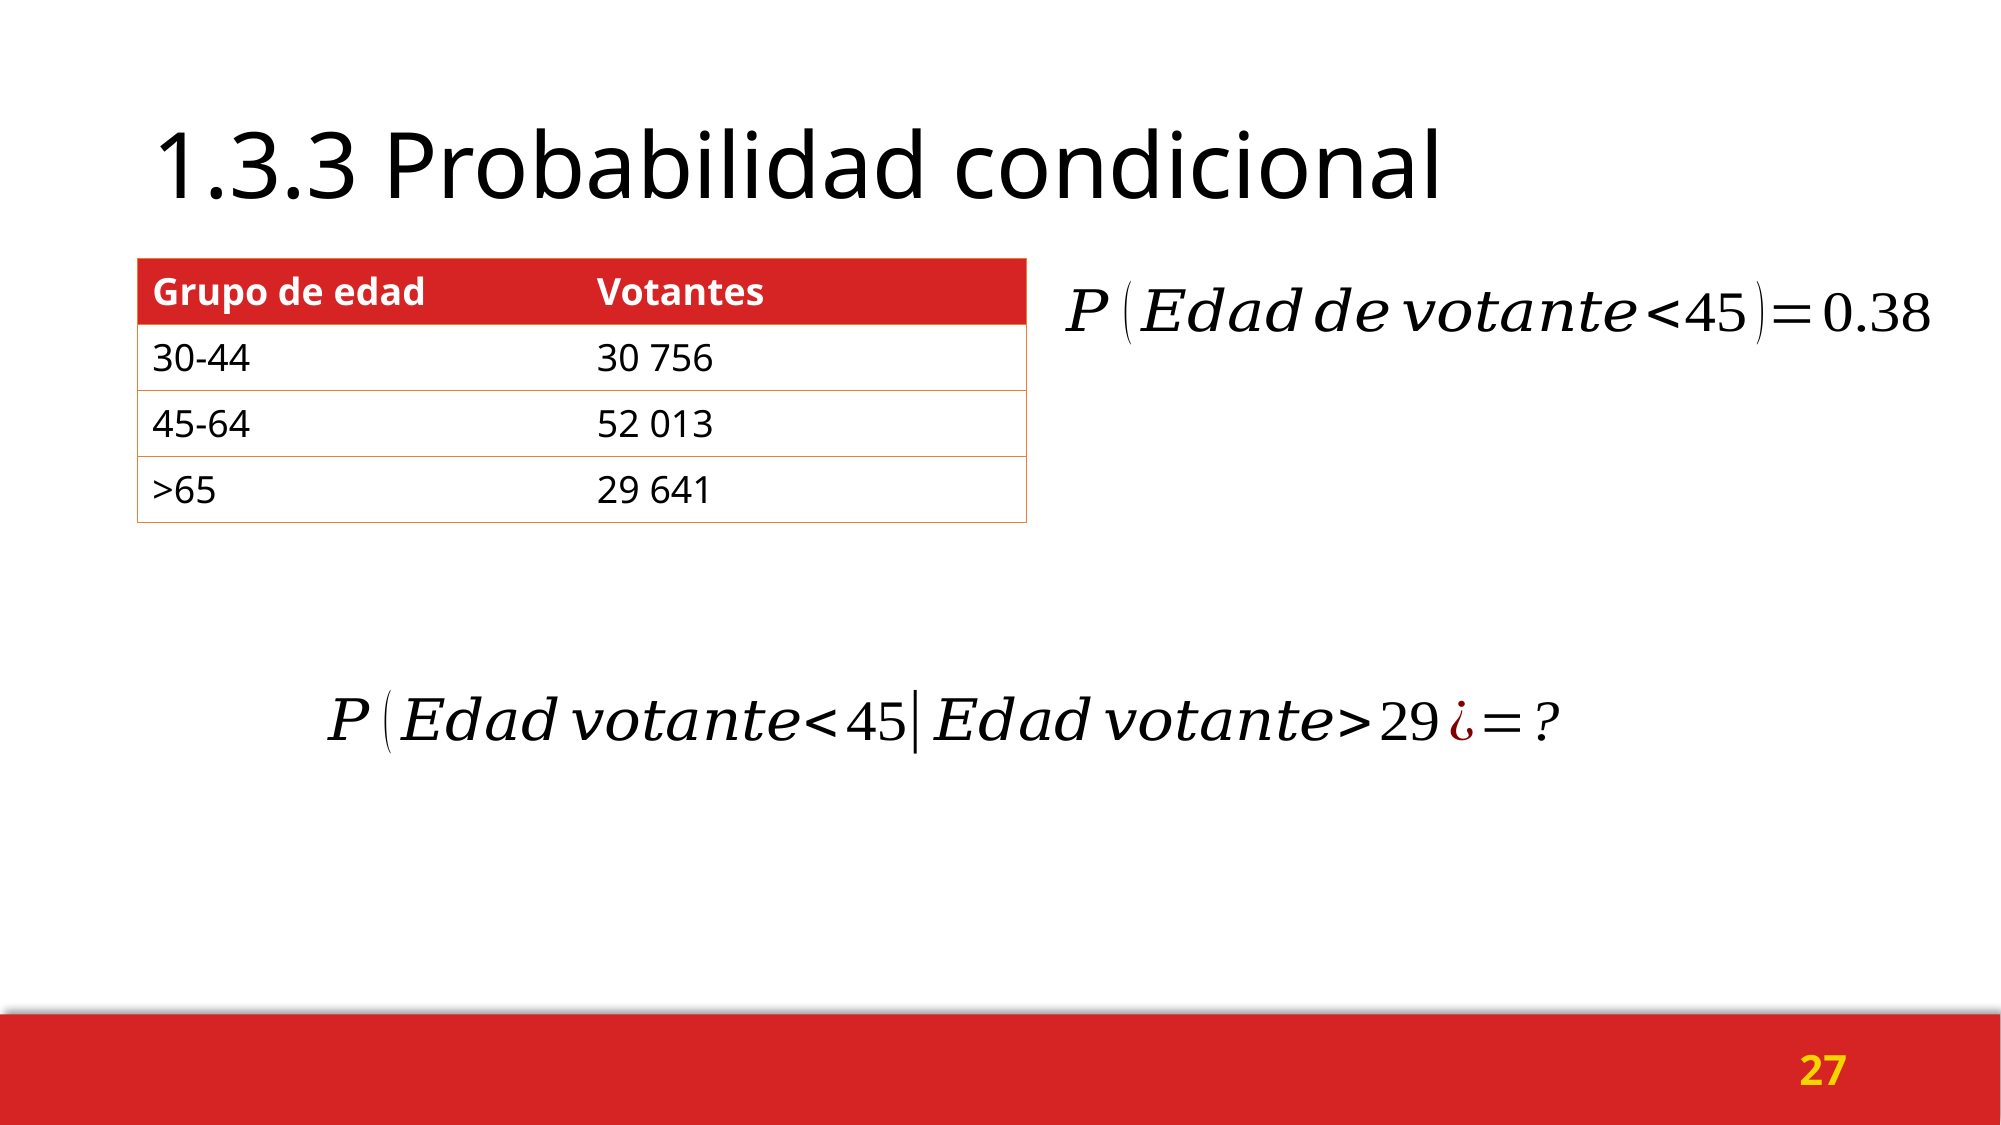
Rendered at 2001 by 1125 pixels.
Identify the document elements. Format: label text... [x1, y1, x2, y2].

table_cell 30-44 [138, 325, 582, 390]
table_cell 45-64 [138, 391, 582, 456]
table_header Grupo de edad [138, 259, 582, 324]
table_header Votantes [582, 259, 1026, 324]
table_cell 30 756 [582, 325, 1026, 390]
title 1.3.3 Probabilidad condicional [137, 59, 1863, 278]
slide_number 27 [1412, 1042, 1863, 1103]
table_cell 29 641 [582, 457, 1026, 522]
table_cell >65 [138, 457, 582, 522]
table_cell 52 013 [582, 391, 1026, 456]
